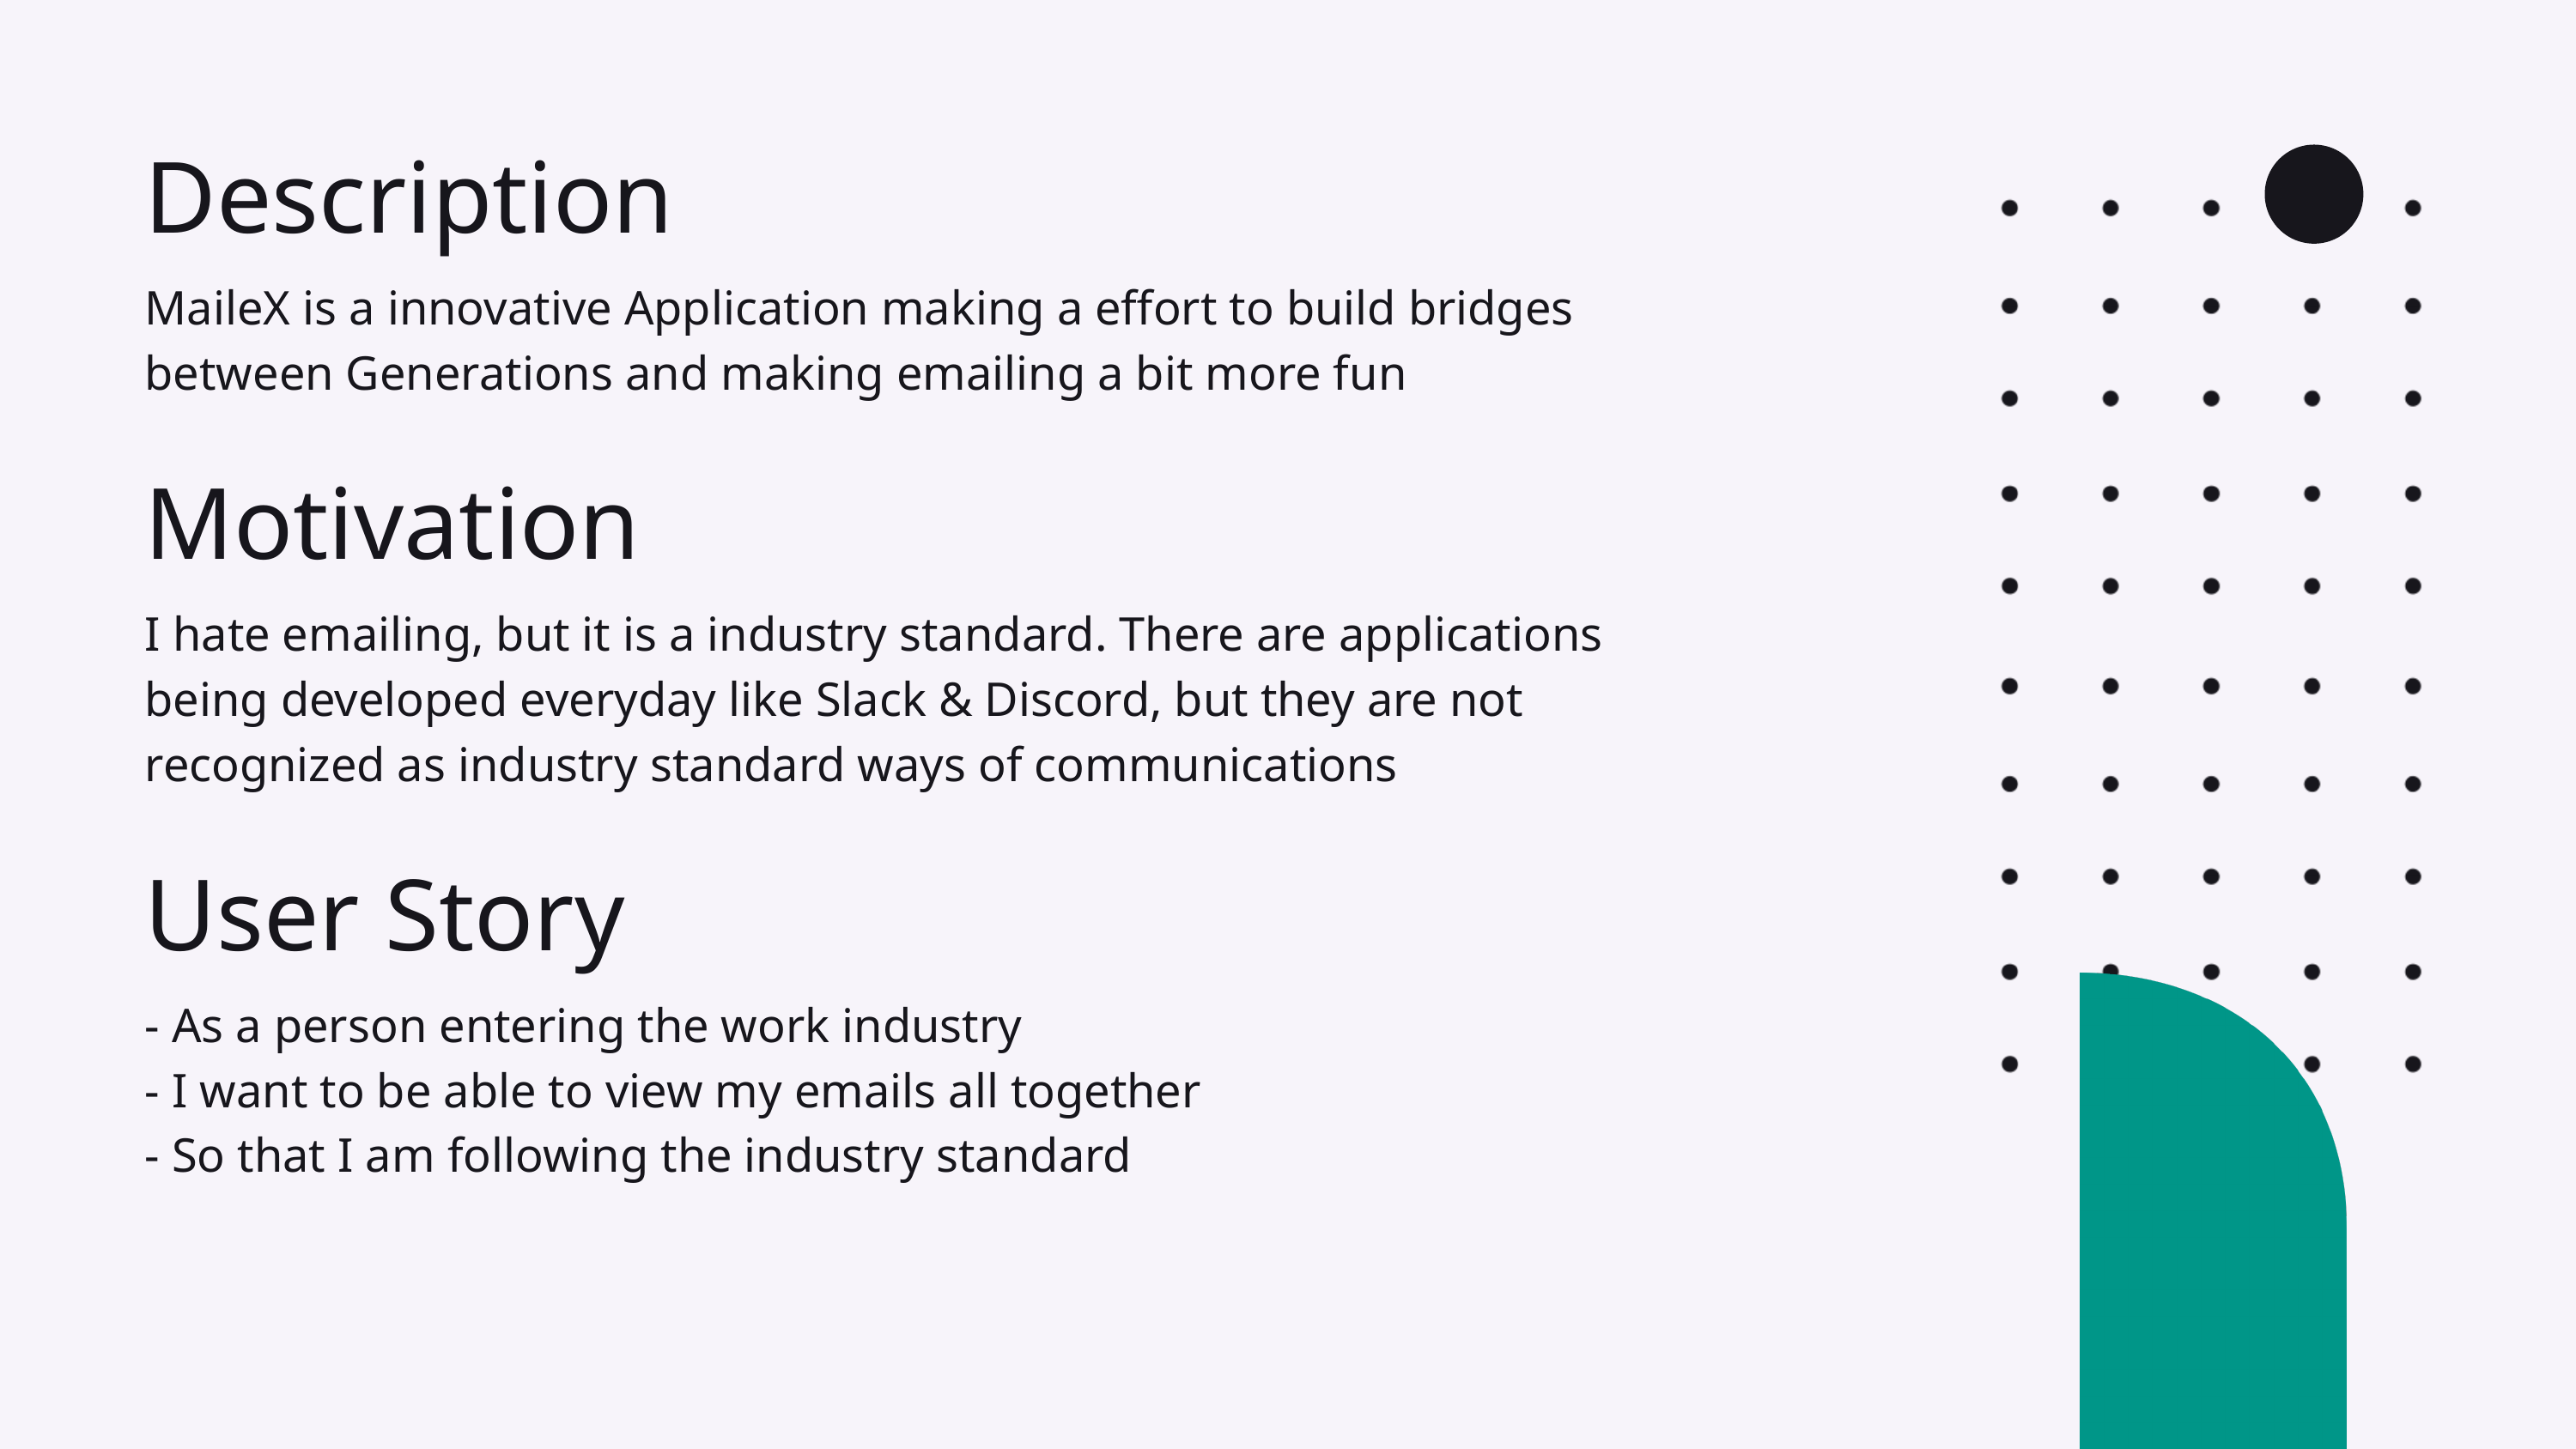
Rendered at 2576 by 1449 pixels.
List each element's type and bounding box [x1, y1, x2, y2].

picture [1995, 193, 2432, 600]
text_box [144, 146, 1665, 1183]
picture [1995, 671, 2432, 1449]
text_box [2264, 144, 2364, 244]
